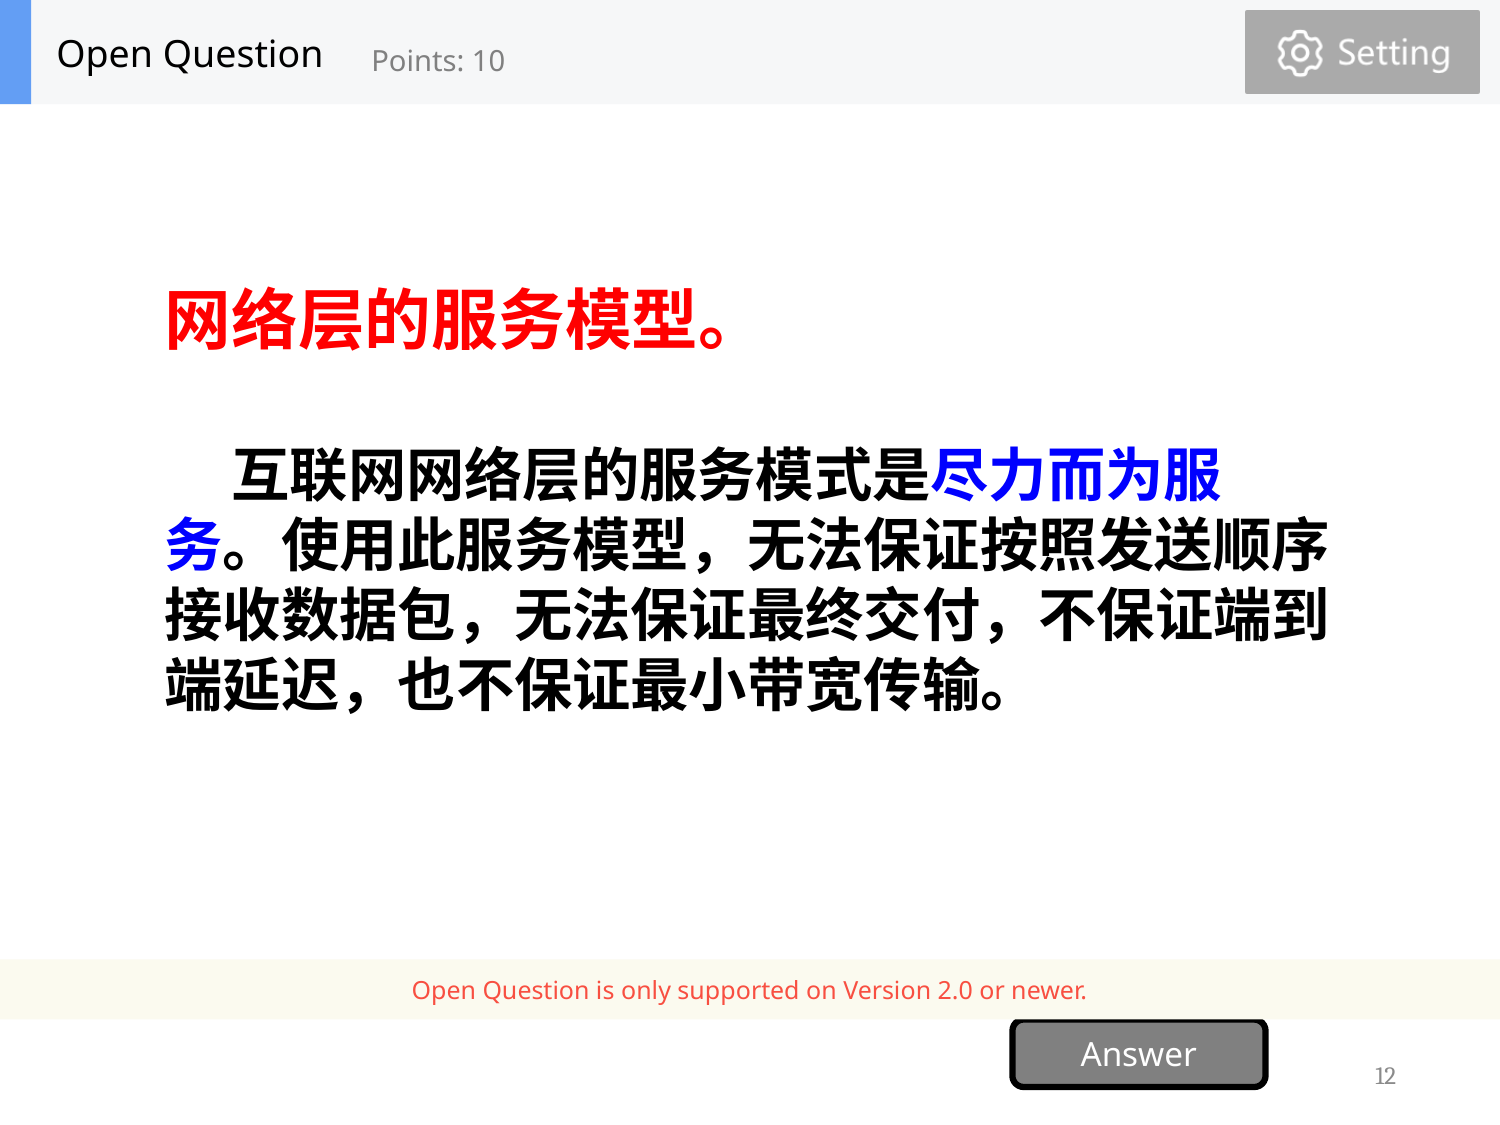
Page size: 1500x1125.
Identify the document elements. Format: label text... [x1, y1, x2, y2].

text_box 网络层的服务模型。 互联网网络层的服务模式是尽力而为服务。使用此服务模型，无法保证按照发送顺序接收数据包，无法保证最终交付，不保证端到端延迟，也不保证最小带宽传输。 [149, 113, 1350, 892]
slide_number 12 [1313, 1044, 1412, 1104]
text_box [0, 0, 1500, 105]
text_box Open Question is only supported on Version 2.0 or newer. [0, 959, 1500, 1020]
picture [1245, 10, 1480, 94]
text_box Answer [1012, 1020, 1266, 1088]
